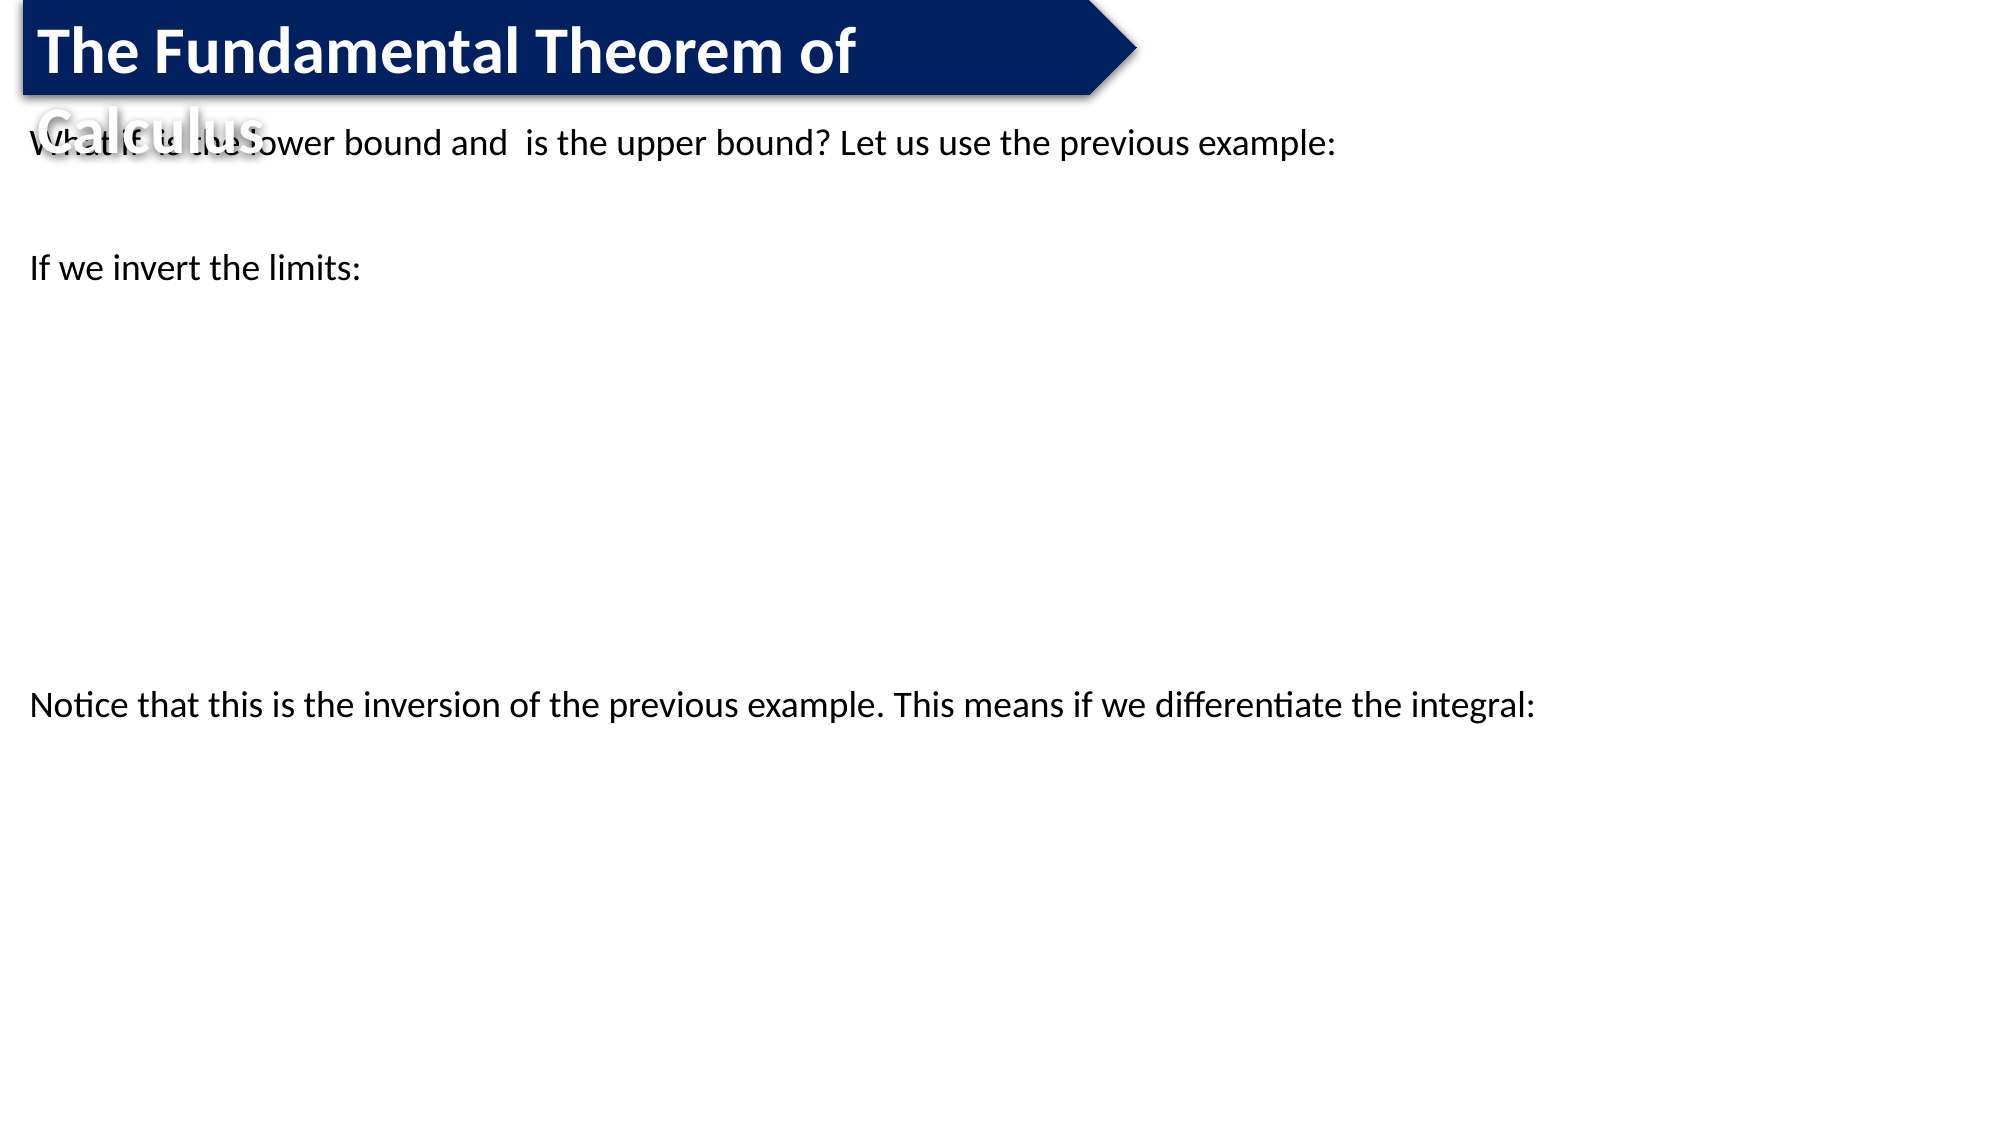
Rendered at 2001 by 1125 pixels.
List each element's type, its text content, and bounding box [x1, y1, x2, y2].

text_box The Fundamental Theorem of Calculus [23, 0, 1137, 95]
